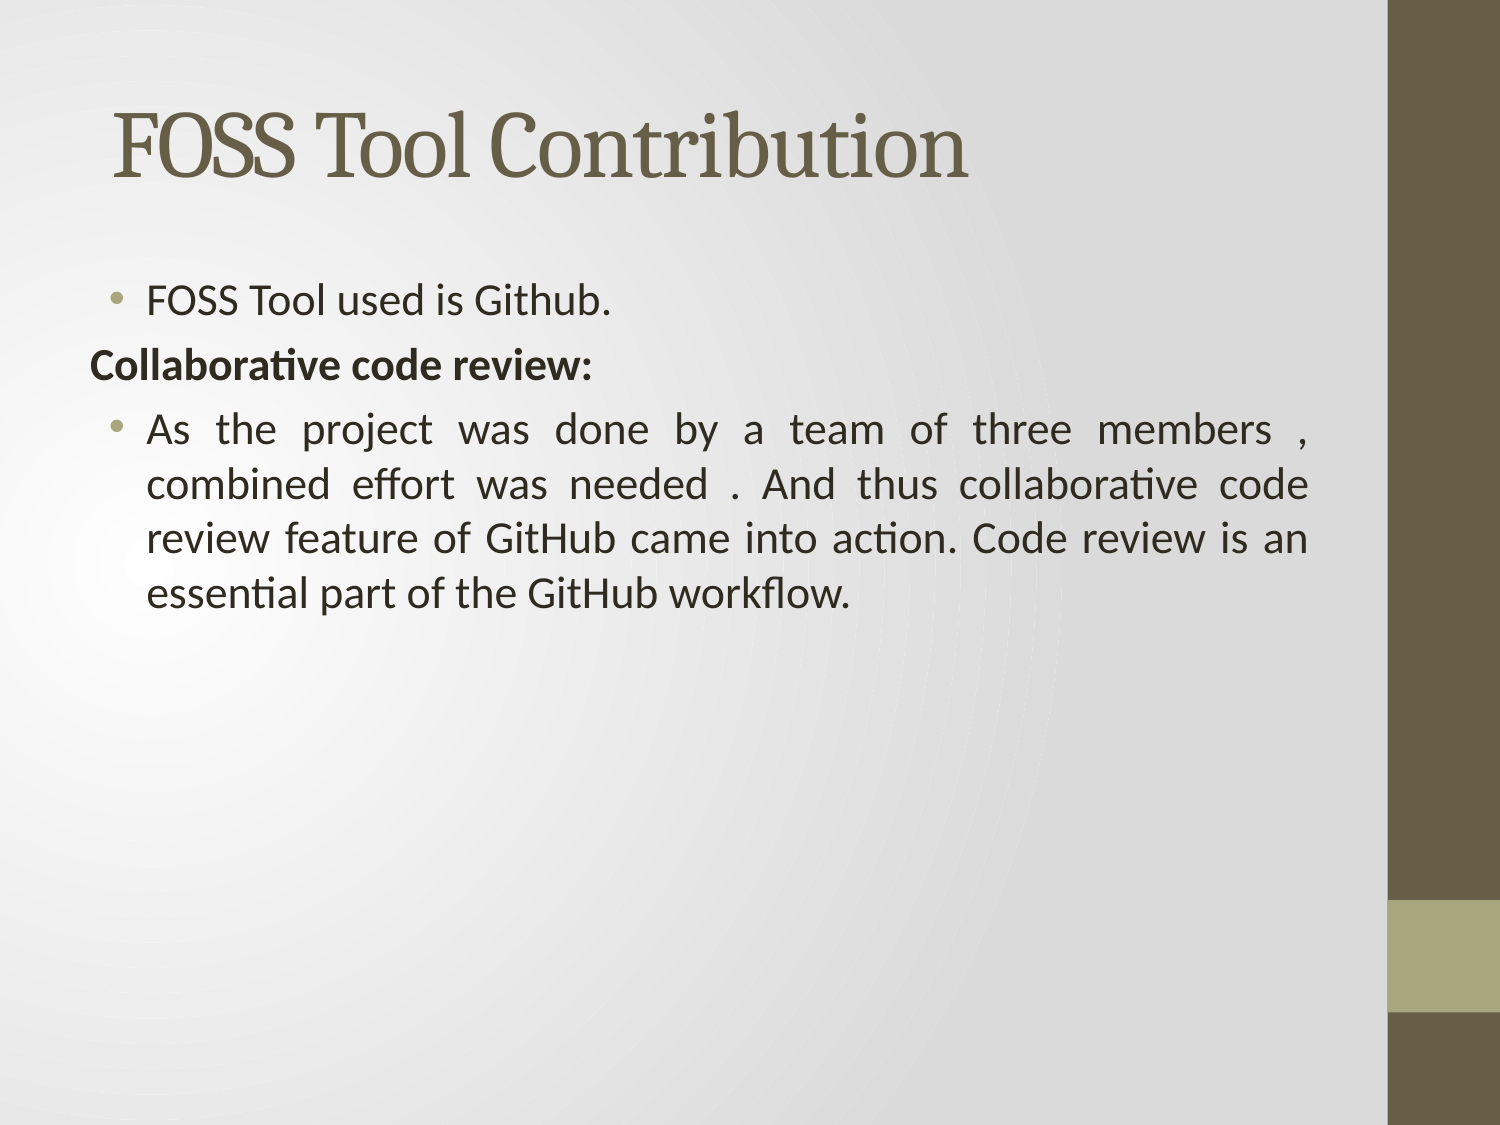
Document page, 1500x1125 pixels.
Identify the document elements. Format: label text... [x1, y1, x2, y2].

list FOSS Tool used is Github. Collaborative code review: As the project was done by a team of three members , combined effort was needed . And thus collaborative code review feature of GitHub came into action. Code review is an essential part of the GitHub workflow. [75, 262, 1325, 1050]
title FOSS Tool Contribution [75, 45, 1325, 233]
